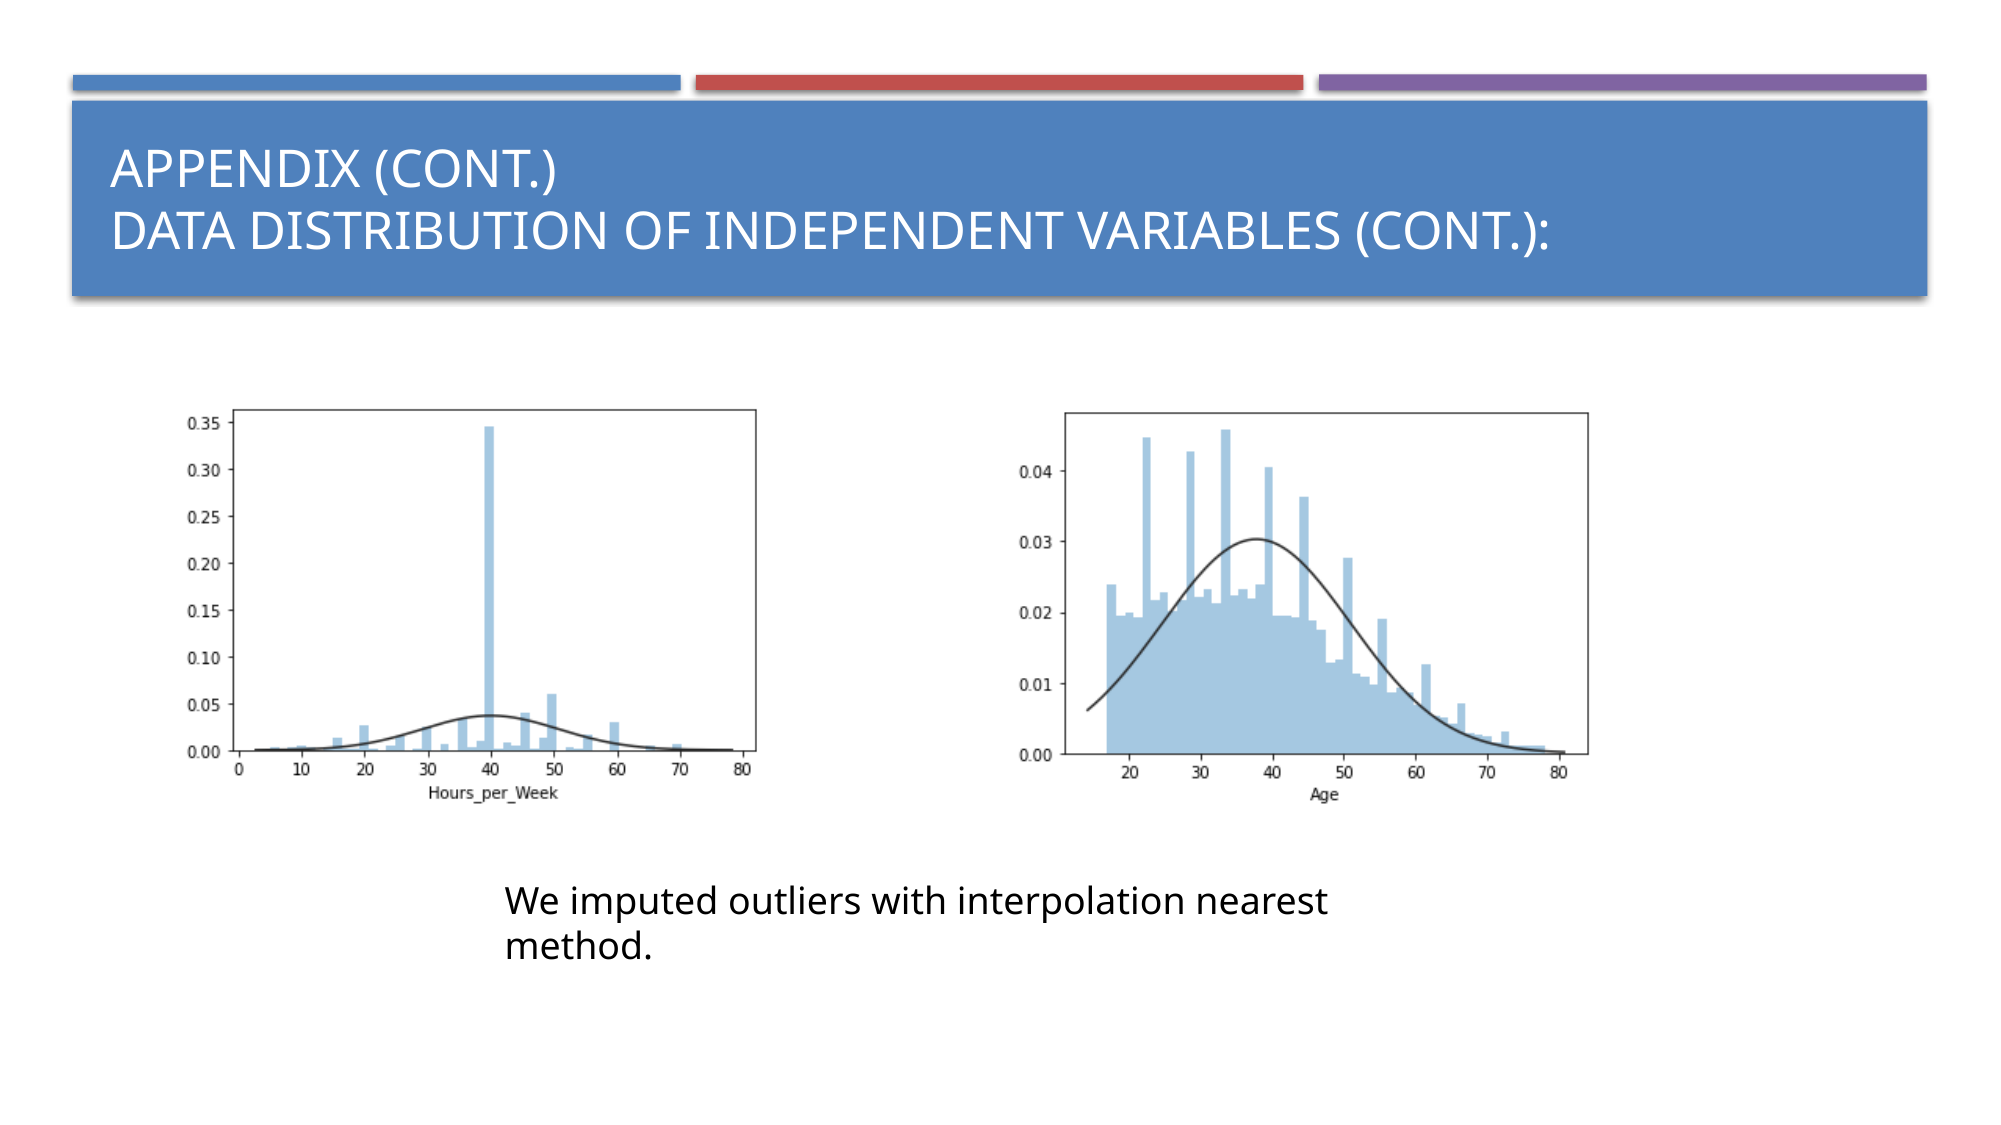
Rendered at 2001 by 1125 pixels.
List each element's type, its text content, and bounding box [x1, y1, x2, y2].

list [163, 385, 793, 811]
title APPENDIX (CONT.) DATA DISTRIBUTION OF INDEPENDENT VARIABLES (CONT.): [95, 101, 1905, 268]
picture [999, 385, 1623, 811]
text_box We imputed outliers with interpolation nearest method. [489, 870, 1452, 975]
